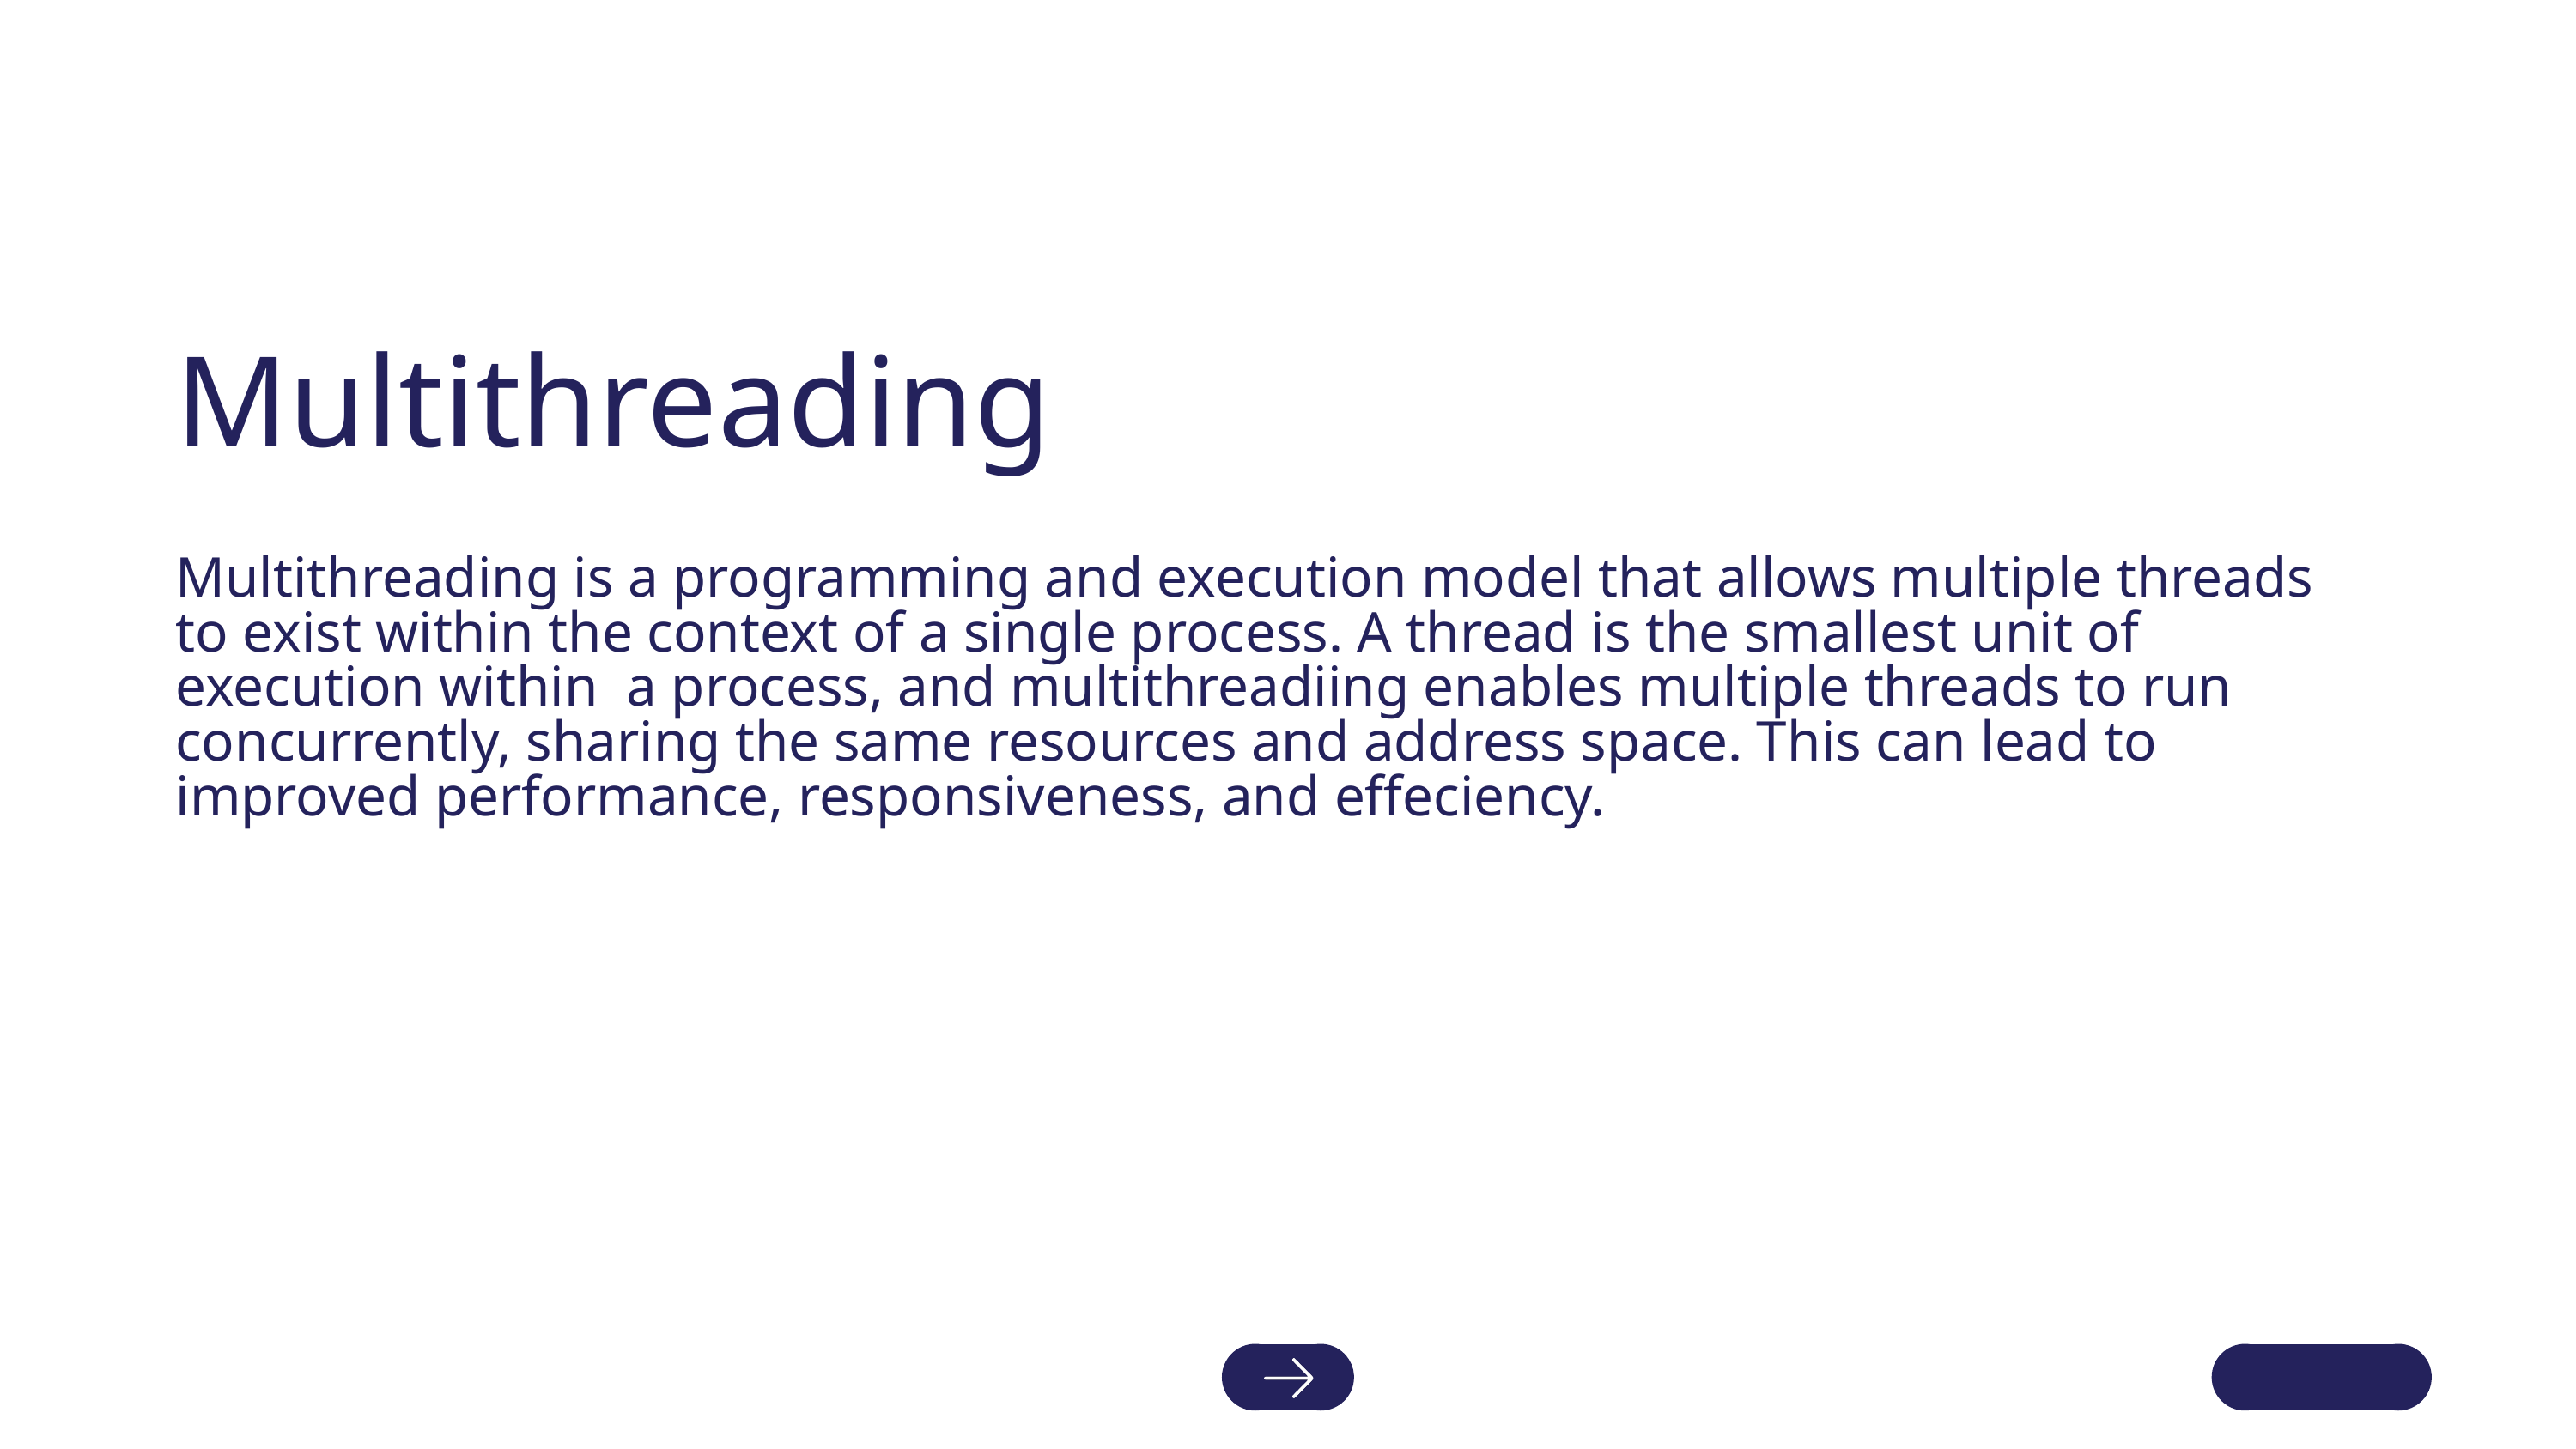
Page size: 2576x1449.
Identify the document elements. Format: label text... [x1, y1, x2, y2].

text_box Multithreading is a programming and execution model that allows multiple threads to exist within the context of a single process. A thread is the smallest unit of execution within a process, and multithreadiing enables multiple threads to run concurrently, sharing the same resources and address space. This can lead to improved performance, responsiveness, and effeciency. [175, 553, 2353, 828]
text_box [2245, 1343, 2399, 1411]
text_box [2211, 1343, 2243, 1411]
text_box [1221, 1343, 1253, 1411]
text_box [1255, 1343, 1321, 1411]
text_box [1322, 1343, 1355, 1411]
text_box Multithreading [175, 359, 1074, 472]
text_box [2401, 1343, 2433, 1411]
